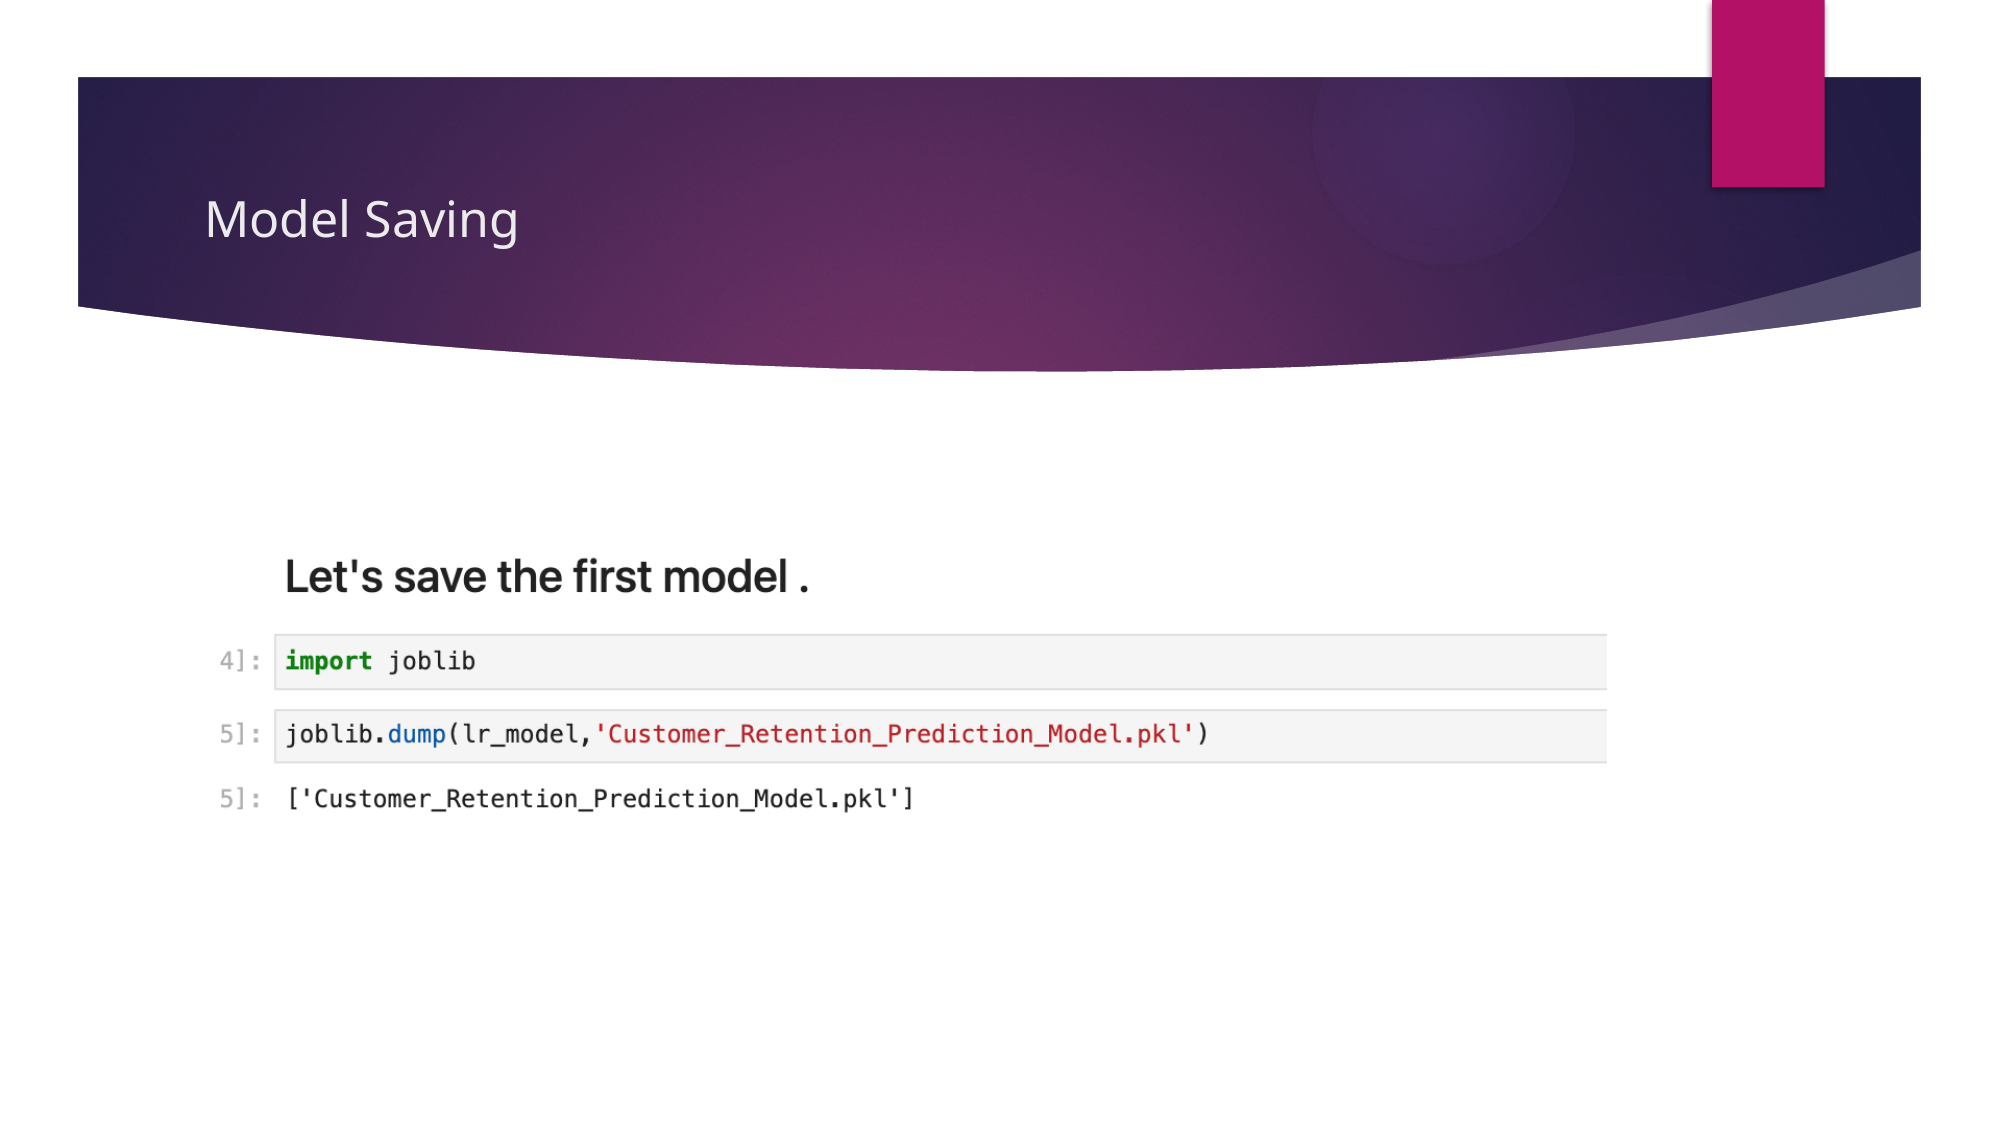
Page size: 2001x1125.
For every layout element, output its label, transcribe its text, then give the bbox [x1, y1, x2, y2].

title Model Saving [189, 159, 1627, 276]
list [220, 544, 1607, 870]
